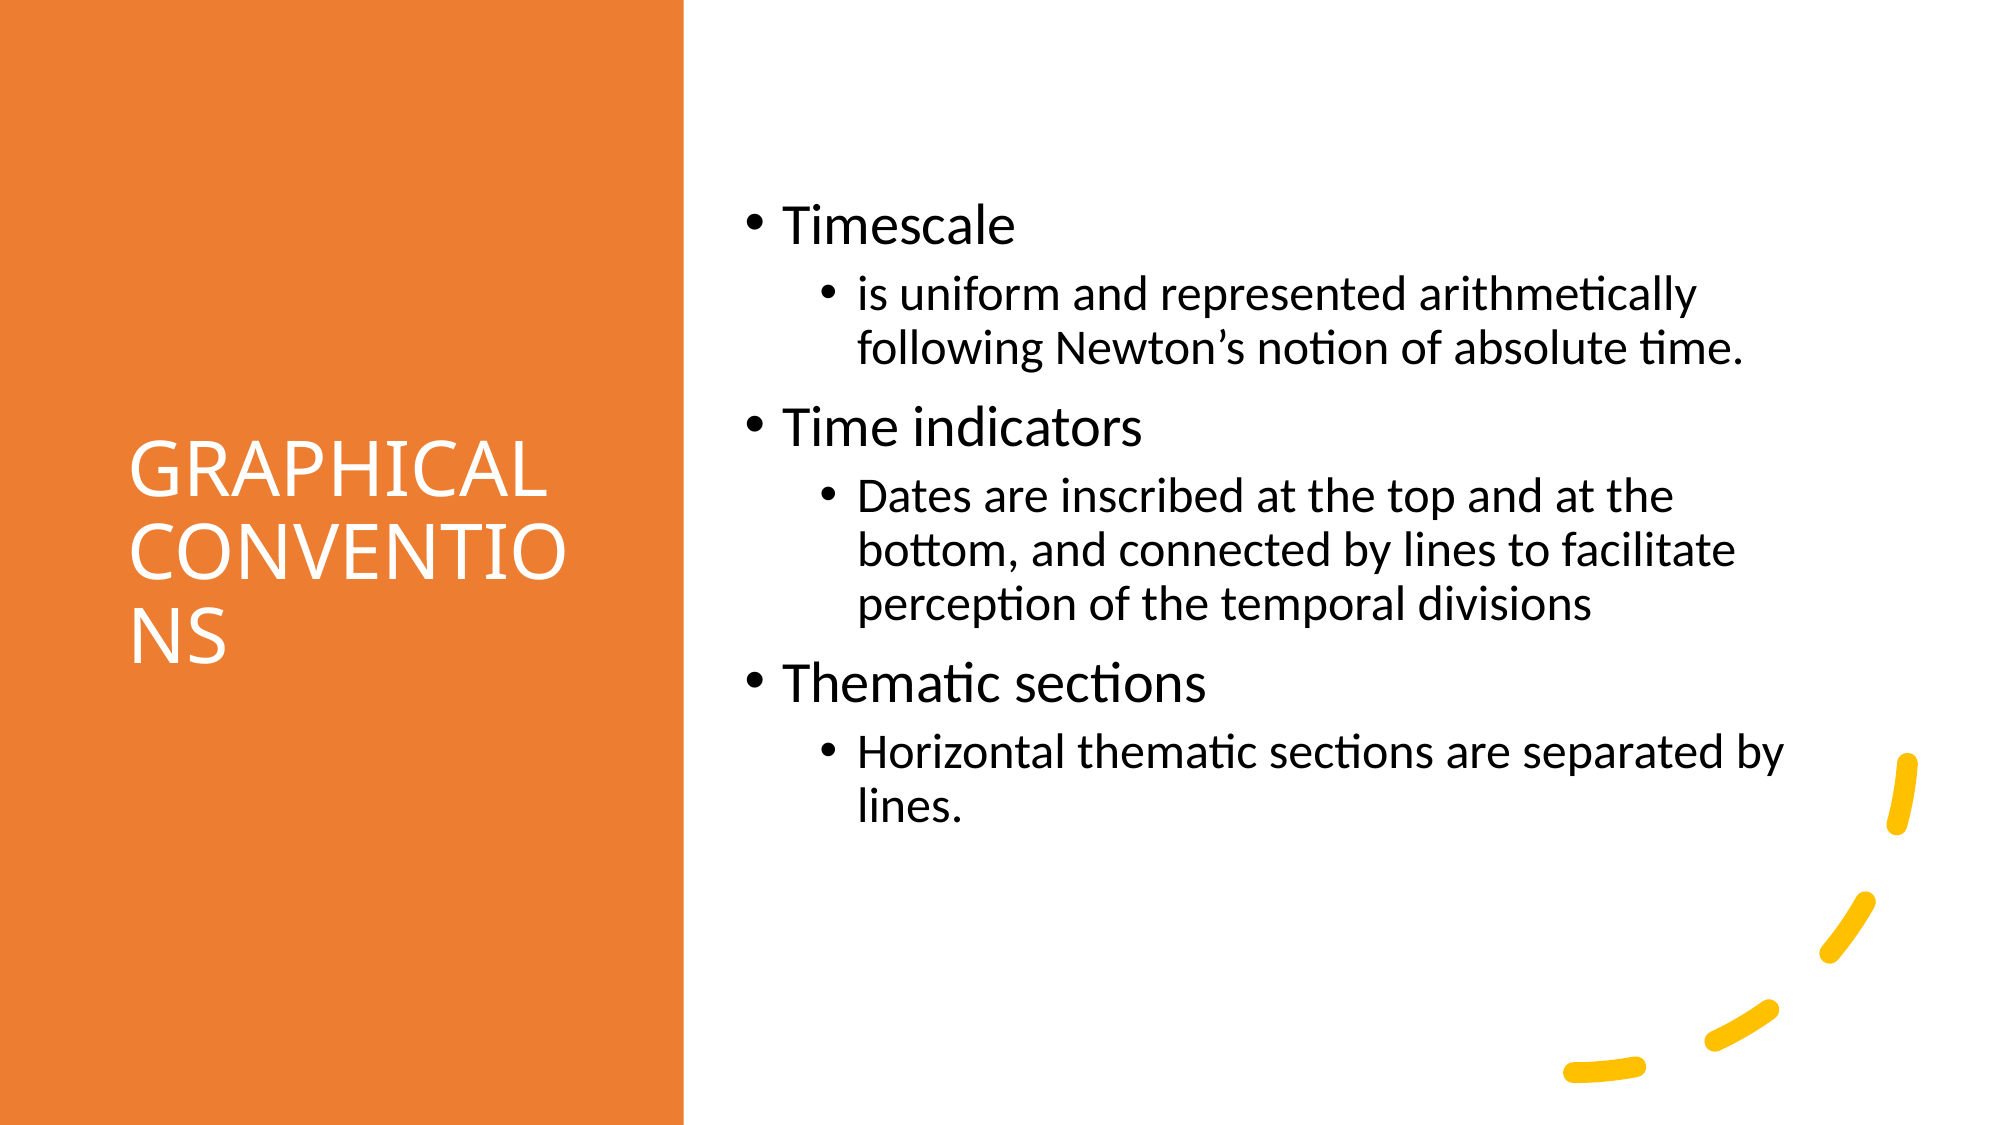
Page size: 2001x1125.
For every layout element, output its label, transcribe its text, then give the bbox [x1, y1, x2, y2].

list Timescale is uniform and represented arithmetically following Newton’s notion of absolute time. Time indicators Dates are inscribed at the top and at the bottom, and connected by lines to facilitate perception of the temporal divisions Thematic sections Horizontal thematic sections are separated by lines. [729, 97, 1863, 1014]
text_box [685, 0, 2000, 1125]
title GRAPHICAL CONVENTIONS [112, 97, 638, 1014]
text_box [1863, 737, 1909, 907]
text_box [1572, 1014, 1764, 1074]
text_box [0, 0, 685, 1125]
